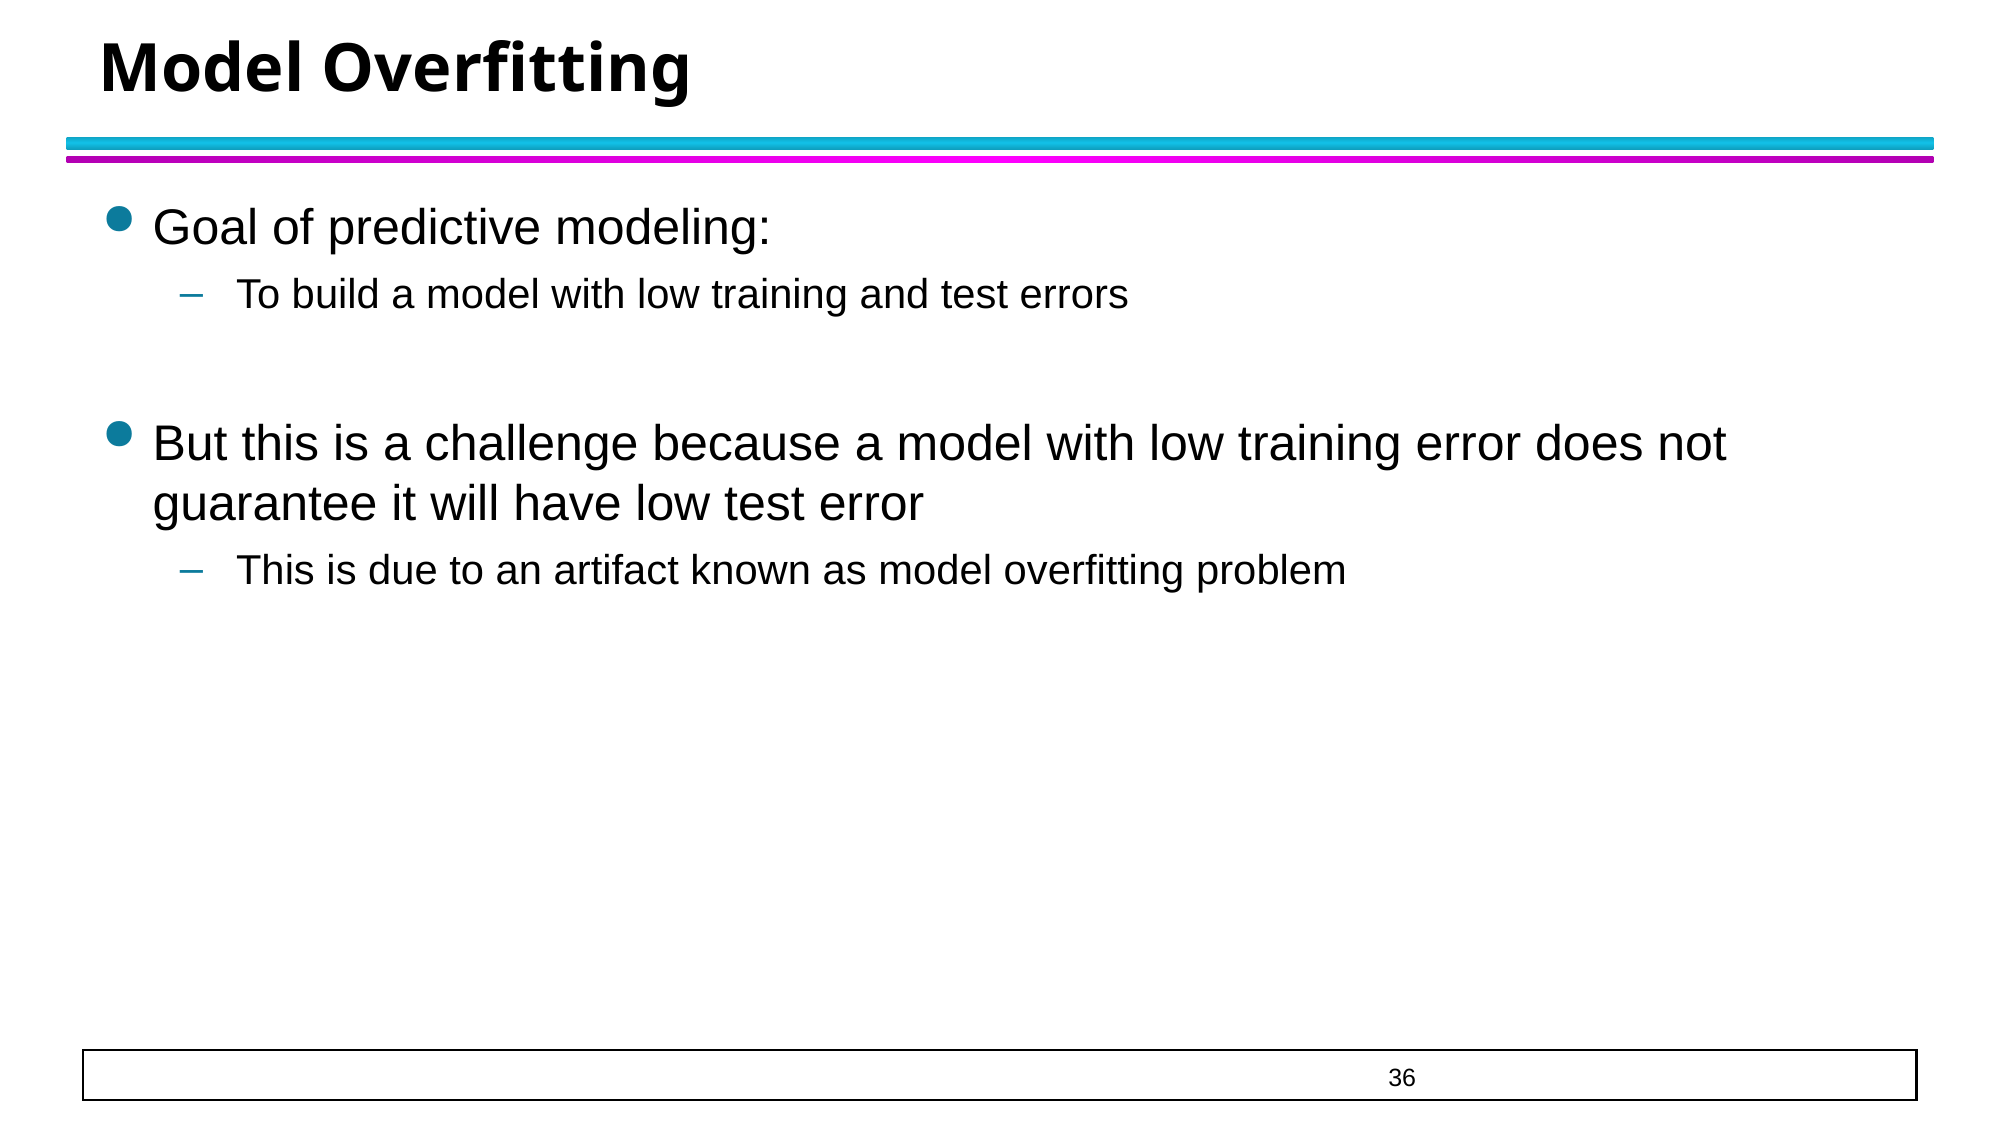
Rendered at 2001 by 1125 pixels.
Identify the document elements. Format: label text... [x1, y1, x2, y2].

list Goal of predictive modeling: To build a model with low training and test errors But this is a challenge because a model with low training error does not guarantee it will have low test error This is due to an artifact known as model overfitting problem [89, 187, 1910, 1038]
title Model Overfitting [83, 24, 1895, 113]
